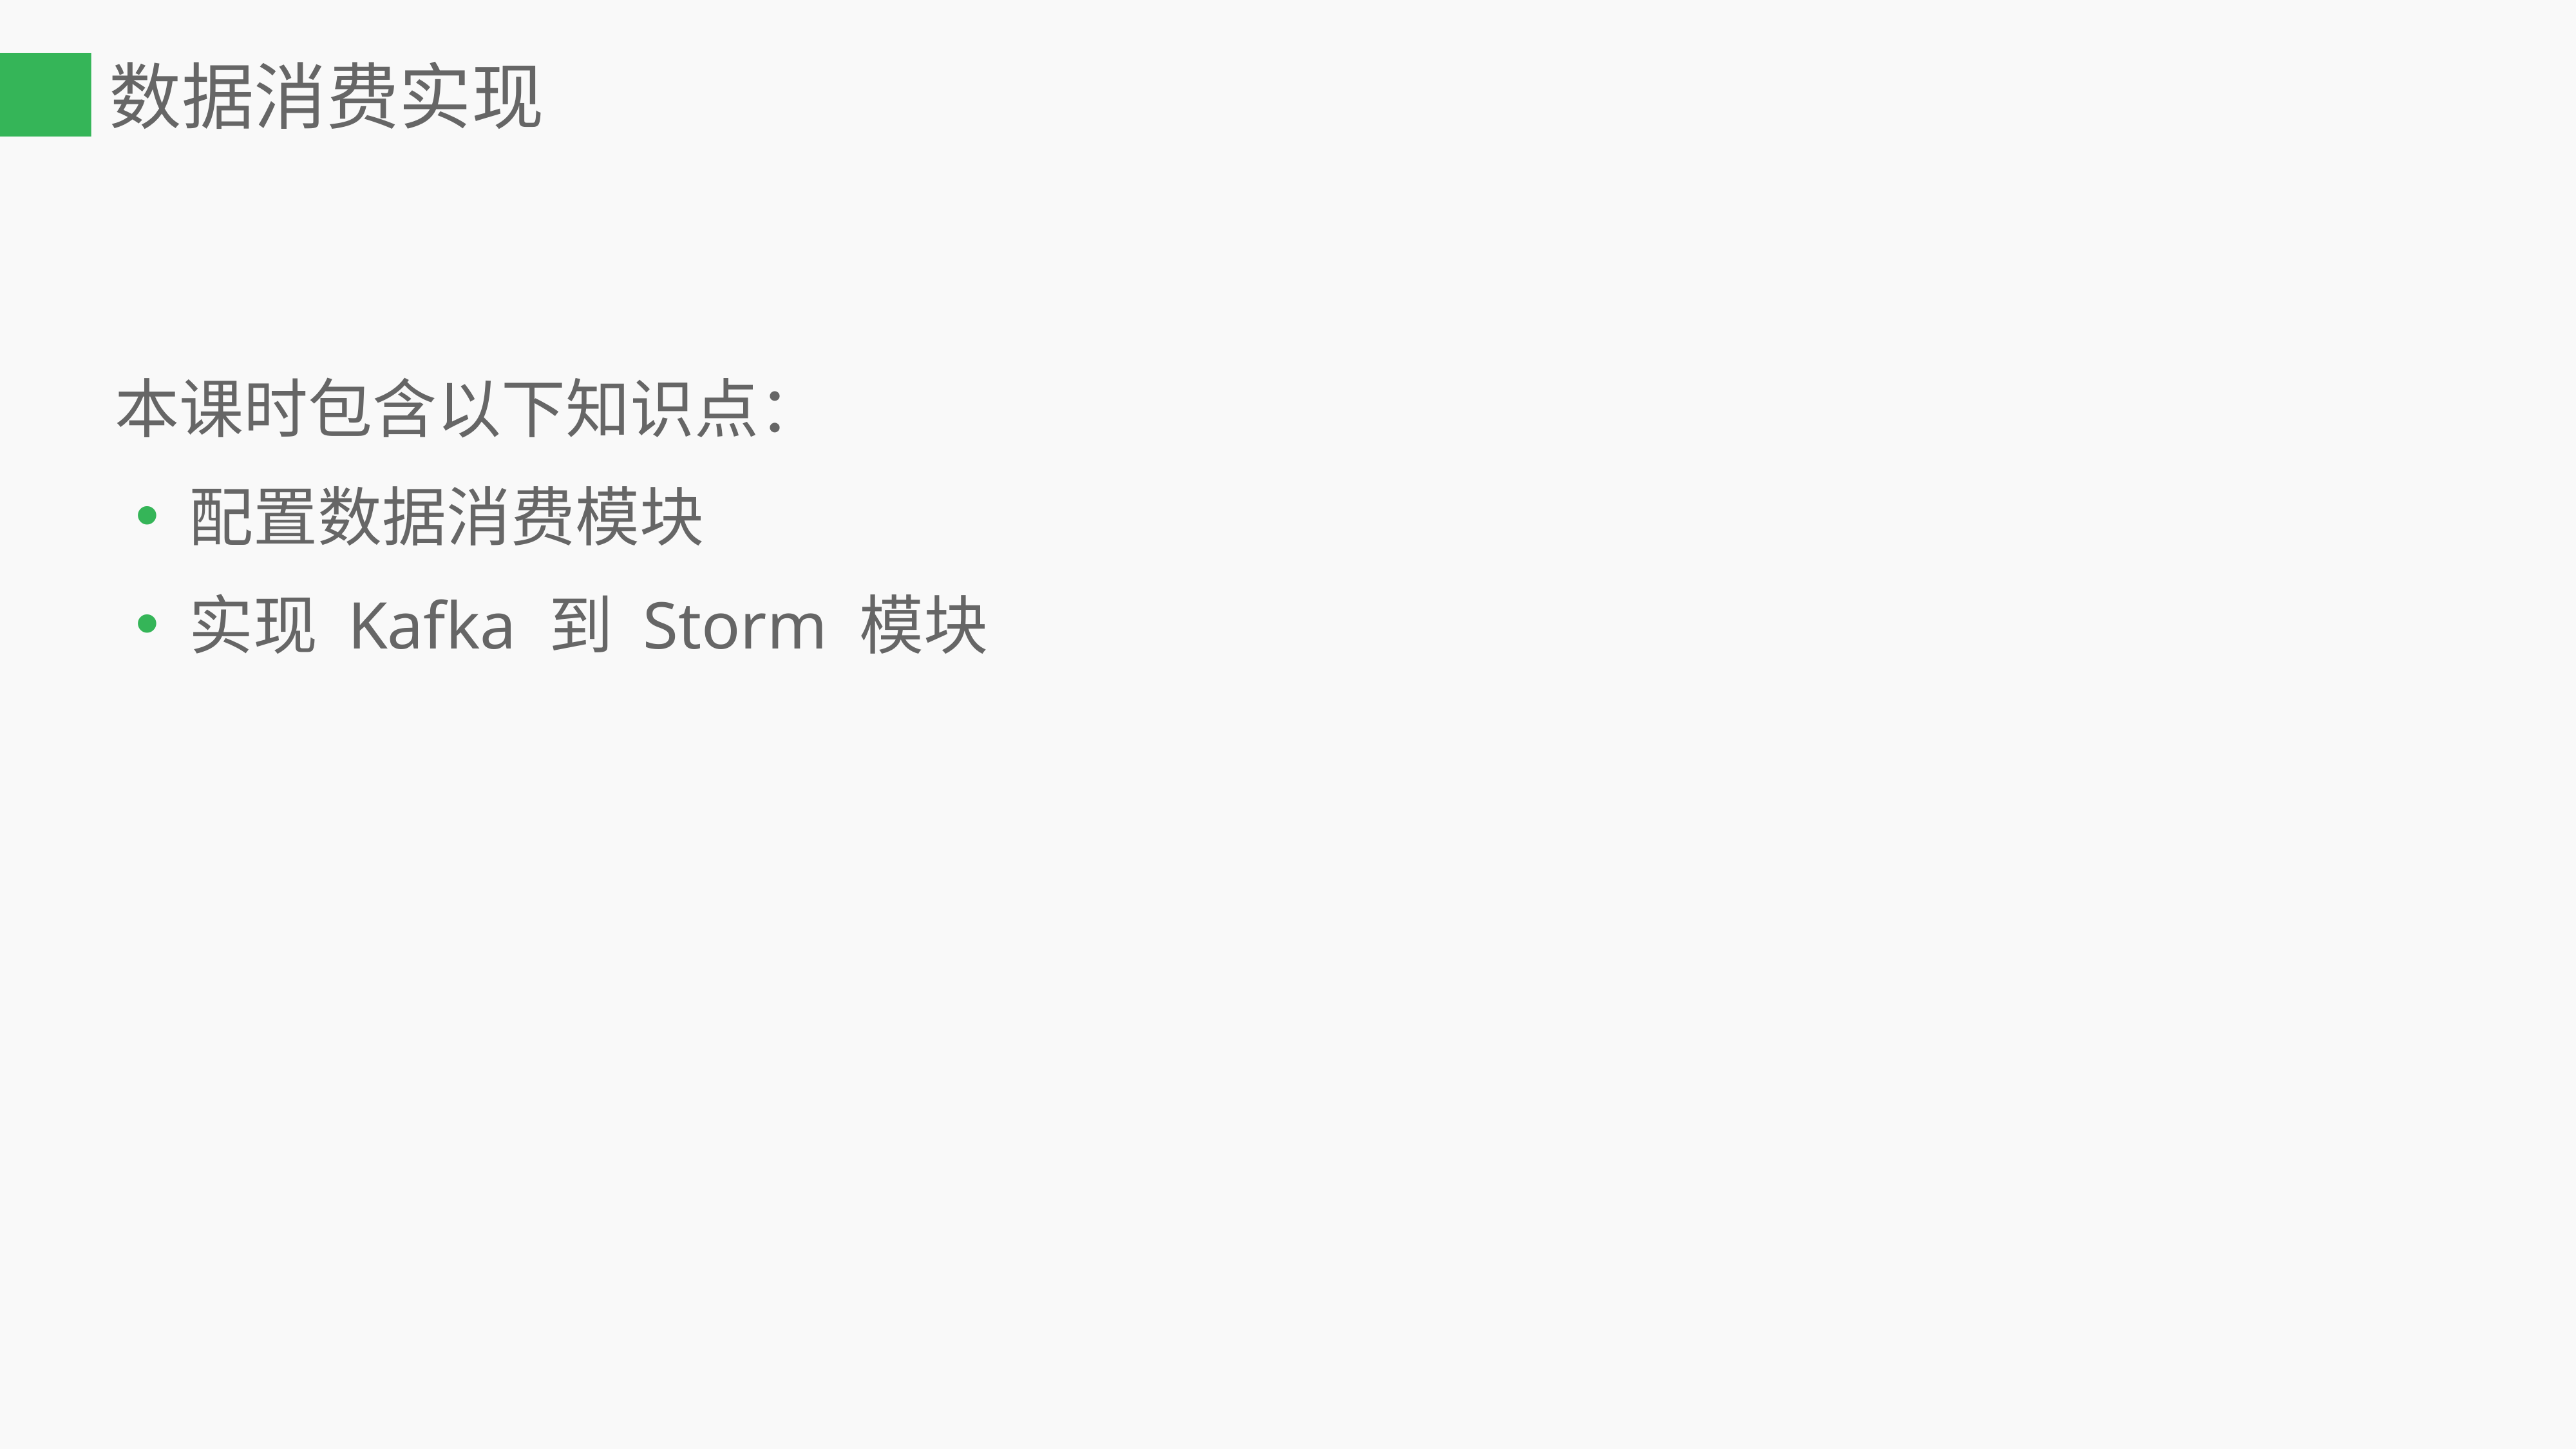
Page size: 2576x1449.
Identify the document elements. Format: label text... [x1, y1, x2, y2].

list 本课时包含以下知识点： 配置数据消费模块 实现 Kafka 到 Storm 模块 [115, 337, 2461, 1424]
picture [0, 53, 91, 137]
title 数据消费实现 [108, 44, 2540, 144]
